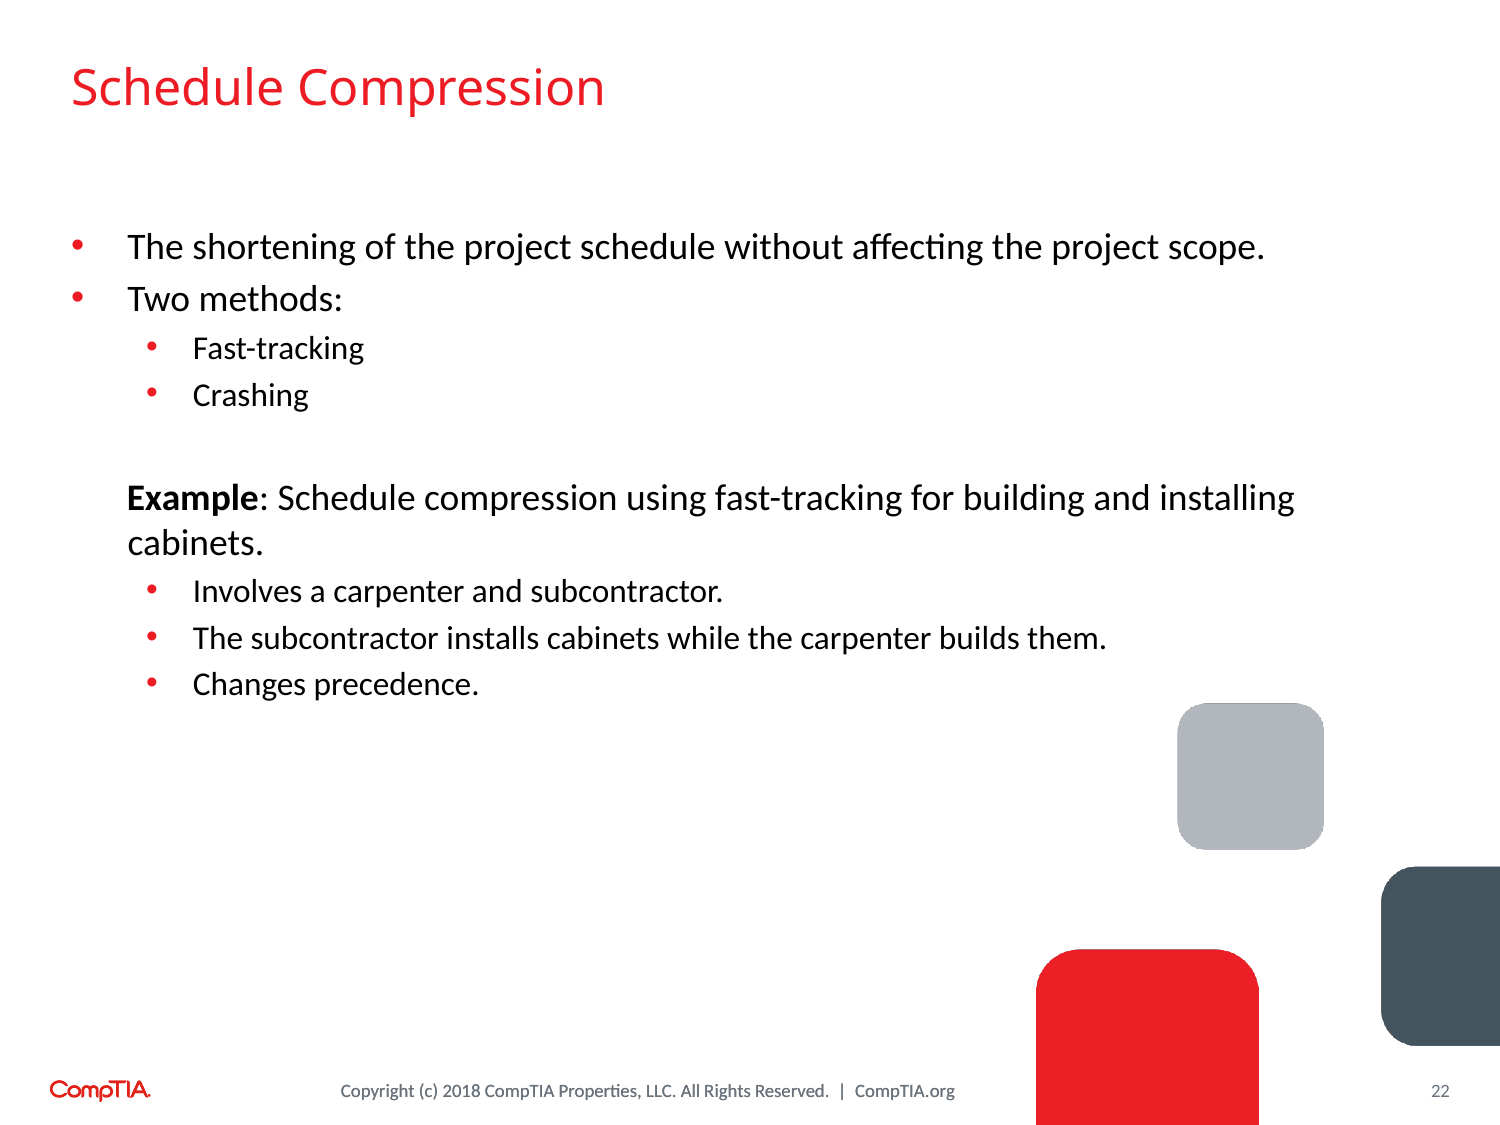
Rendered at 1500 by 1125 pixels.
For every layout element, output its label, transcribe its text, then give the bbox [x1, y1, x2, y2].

list The shortening of the project schedule without affecting the project scope. Two methods: Fast-tracking Crashing Example: Schedule compression using fast-tracking for building and installing cabinets. Involves a carpenter and subcontractor. The subcontractor installs cabinets while the carpenter builds them. Changes precedence. [56, 214, 1444, 1000]
slide_number 22 [1407, 1067, 1450, 1113]
picture [1028, 696, 1500, 1125]
title Schedule Compression [56, 16, 1444, 155]
